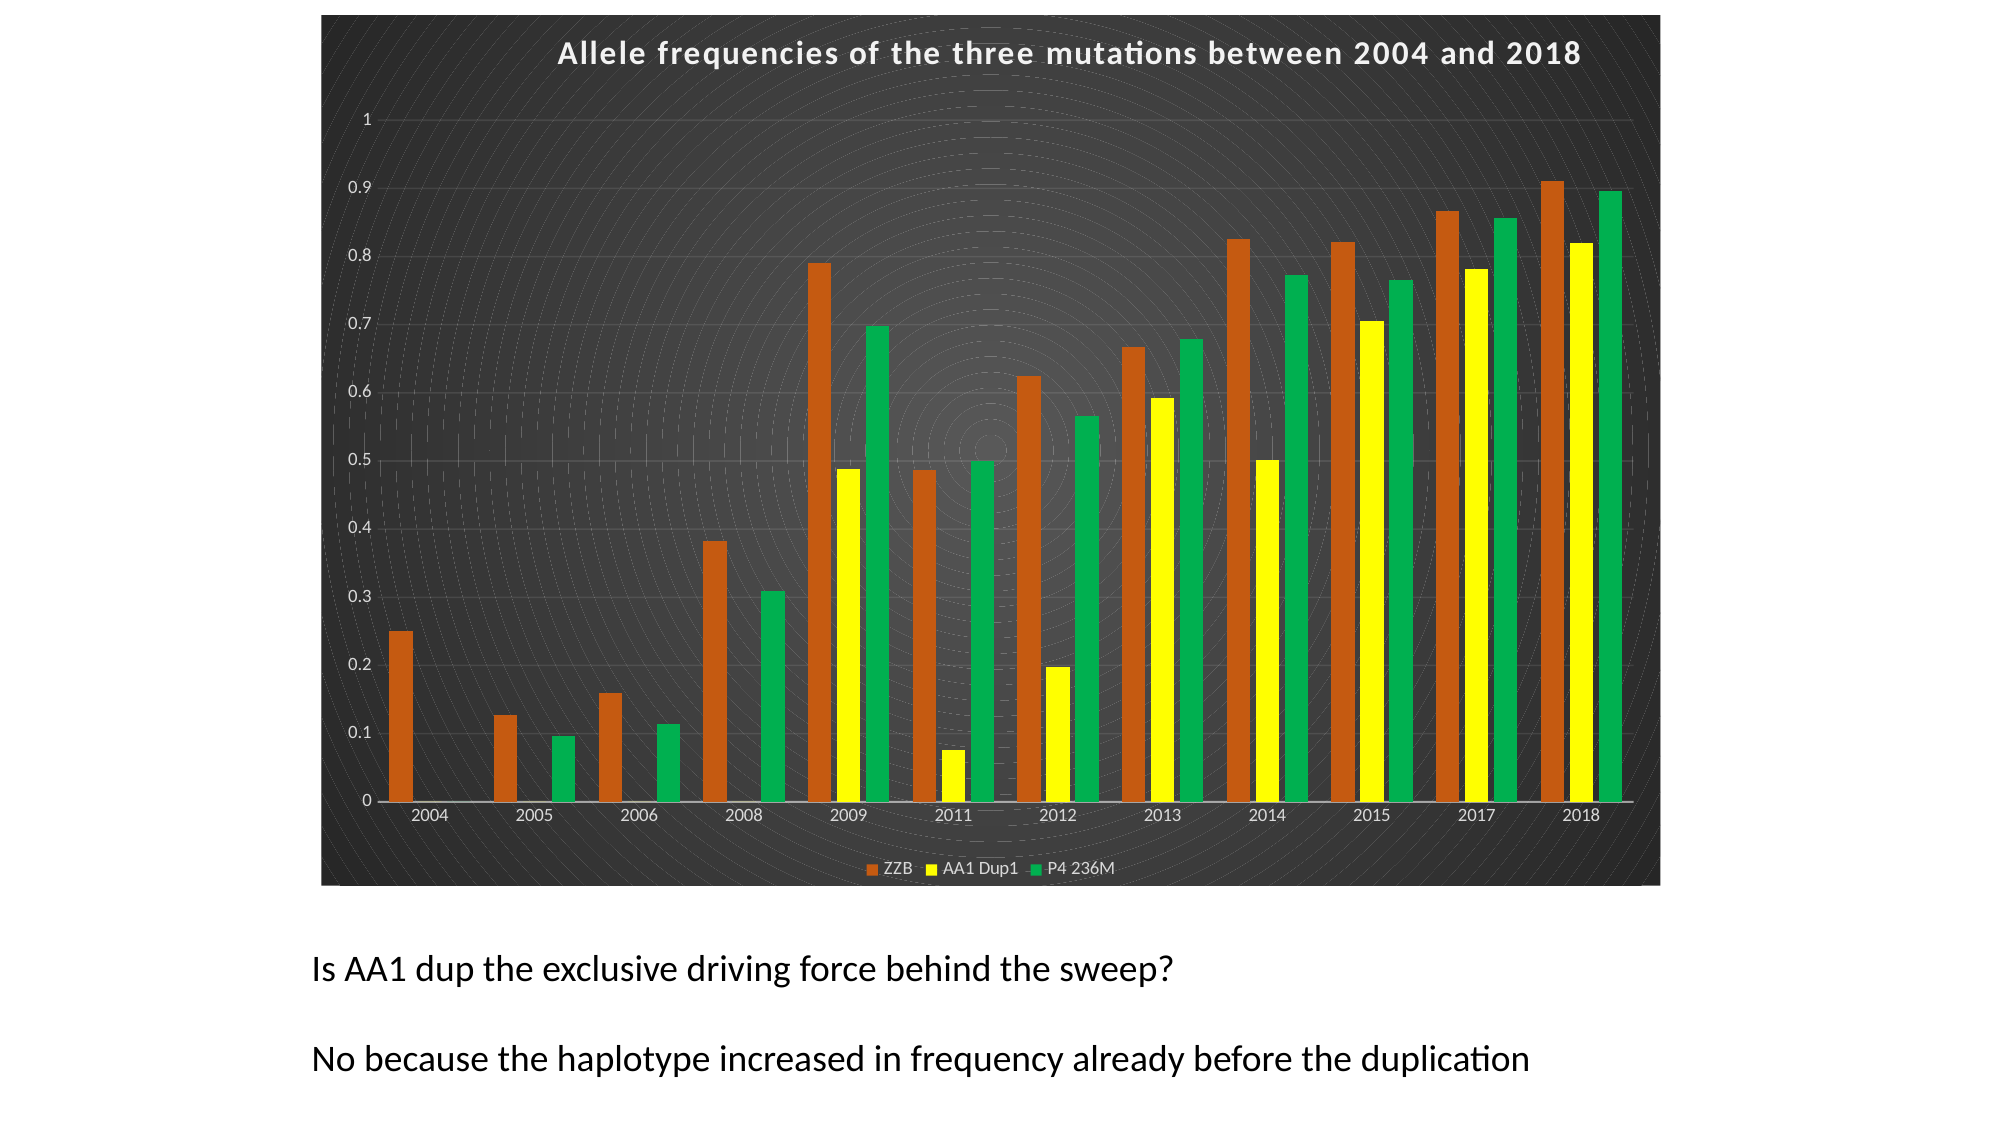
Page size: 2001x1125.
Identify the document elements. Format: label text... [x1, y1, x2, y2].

chart [321, 15, 1661, 886]
text_box Is AA1 dup the exclusive driving force behind the sweep? No because the haplotype increased in frequency already before the duplication [296, 936, 1661, 1086]
